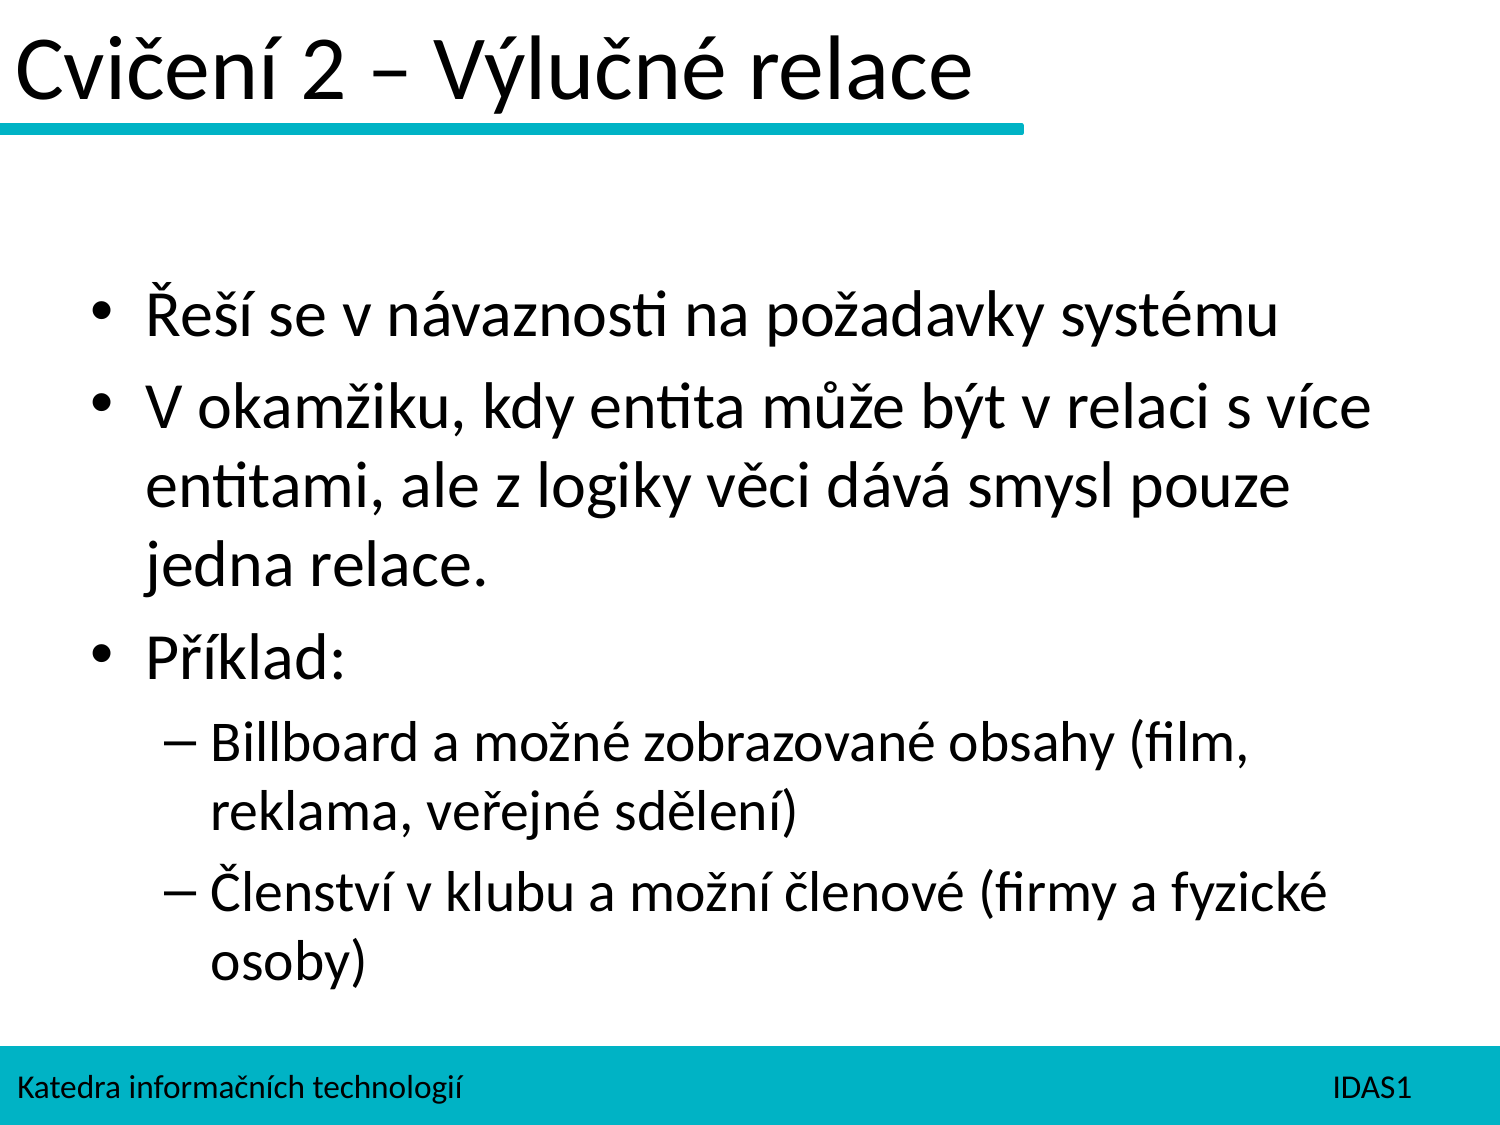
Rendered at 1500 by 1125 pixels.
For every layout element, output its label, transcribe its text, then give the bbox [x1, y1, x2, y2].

text_box Cvičení 2 – Výlučné relace [0, 0, 1483, 126]
list Řeší se v návaznosti na požadavky systému V okamžiku, kdy entita může být v relaci s více entitami, ale z logiky věci dává smysl pouze jedna relace. Příklad: Billboard a možné zobrazované obsahy (film, reklama, veřejné sdělení) Členství v klubu a možní členové (firmy a fyzické osoby) [75, 262, 1425, 1005]
text_box IDAS1 [1317, 1058, 1428, 1113]
text_box Katedra informačních technologií [2, 1058, 479, 1113]
text_box [0, 123, 1024, 135]
text_box [0, 1046, 1500, 1125]
